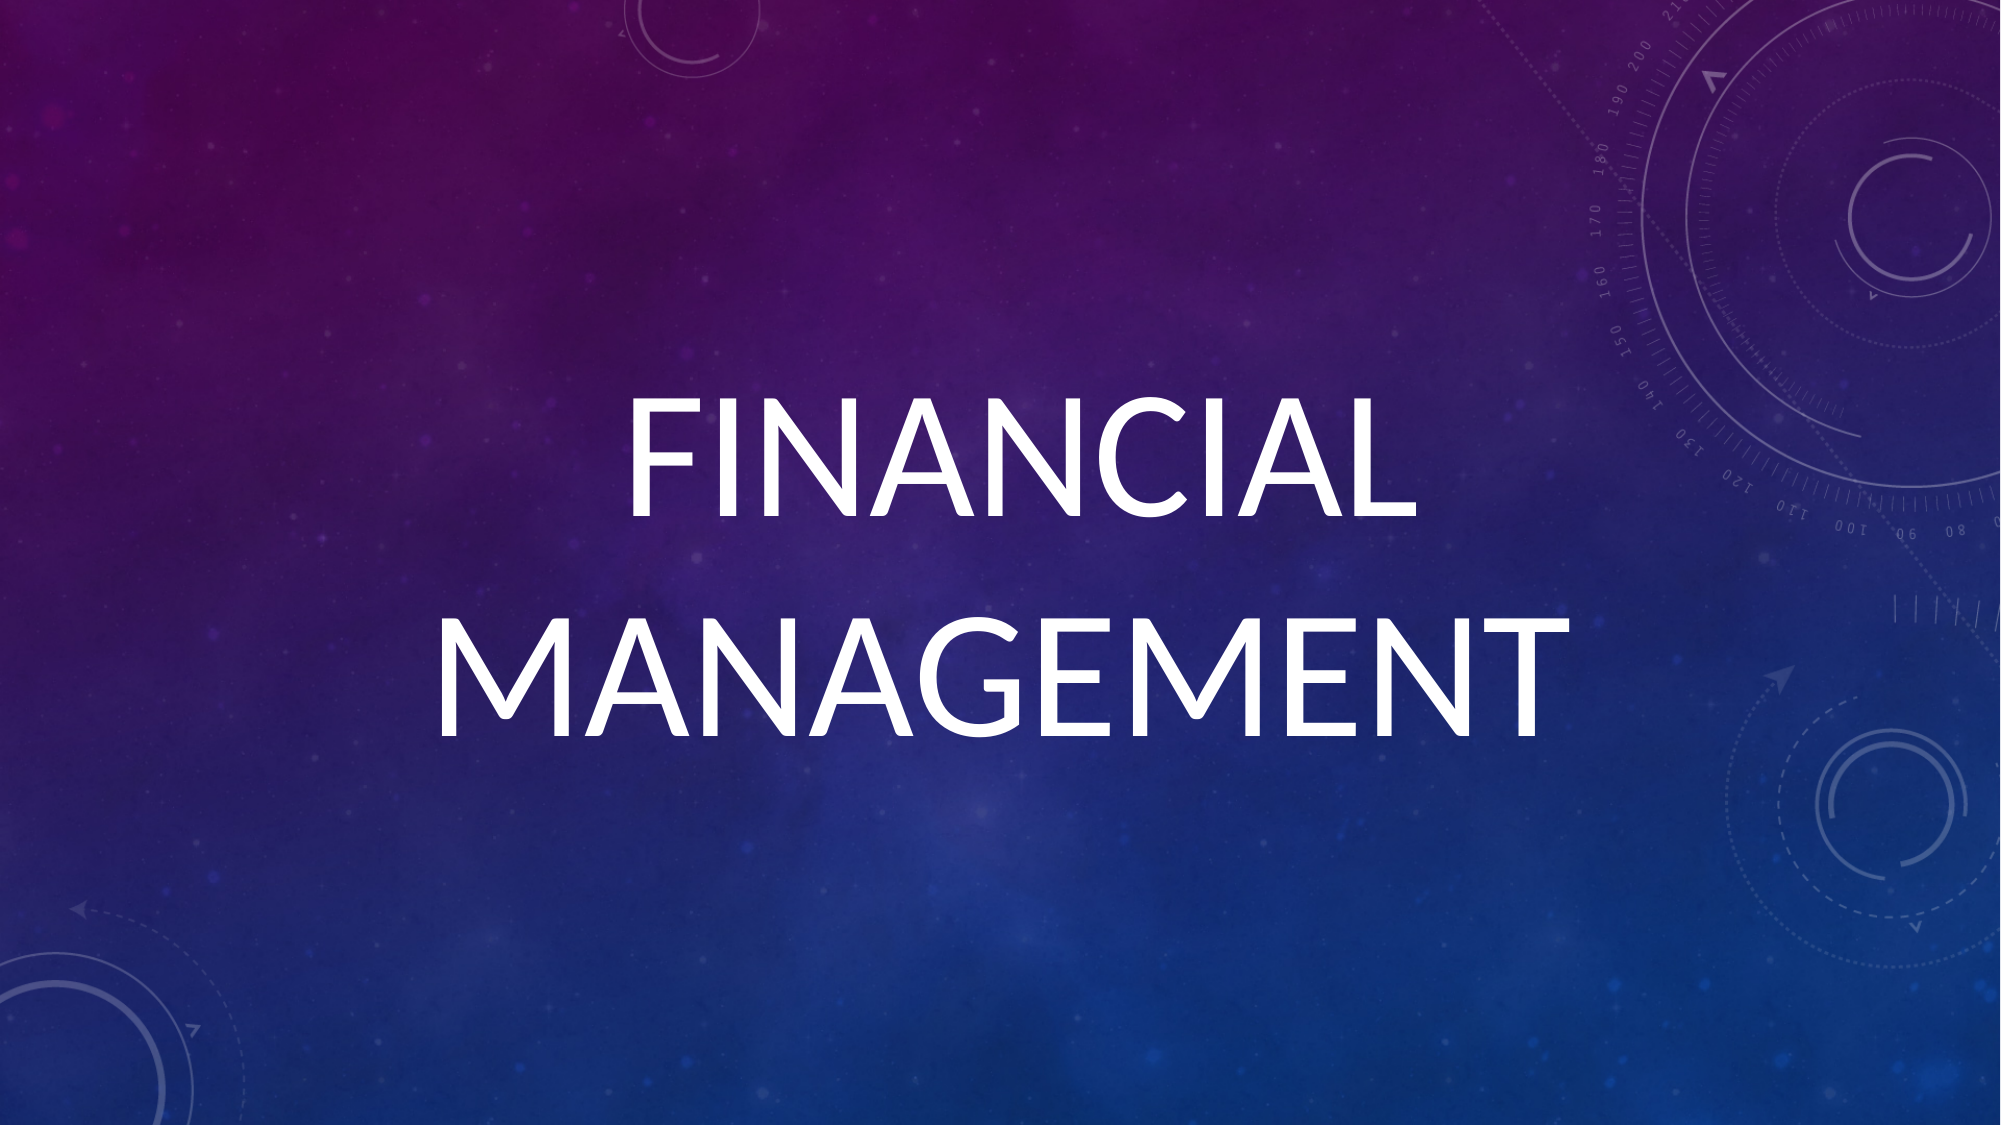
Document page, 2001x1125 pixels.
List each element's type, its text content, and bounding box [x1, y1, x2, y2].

picture [0, 0, 2001, 1125]
text_box FINANCIAL MANAGEMENT [237, 325, 1805, 781]
